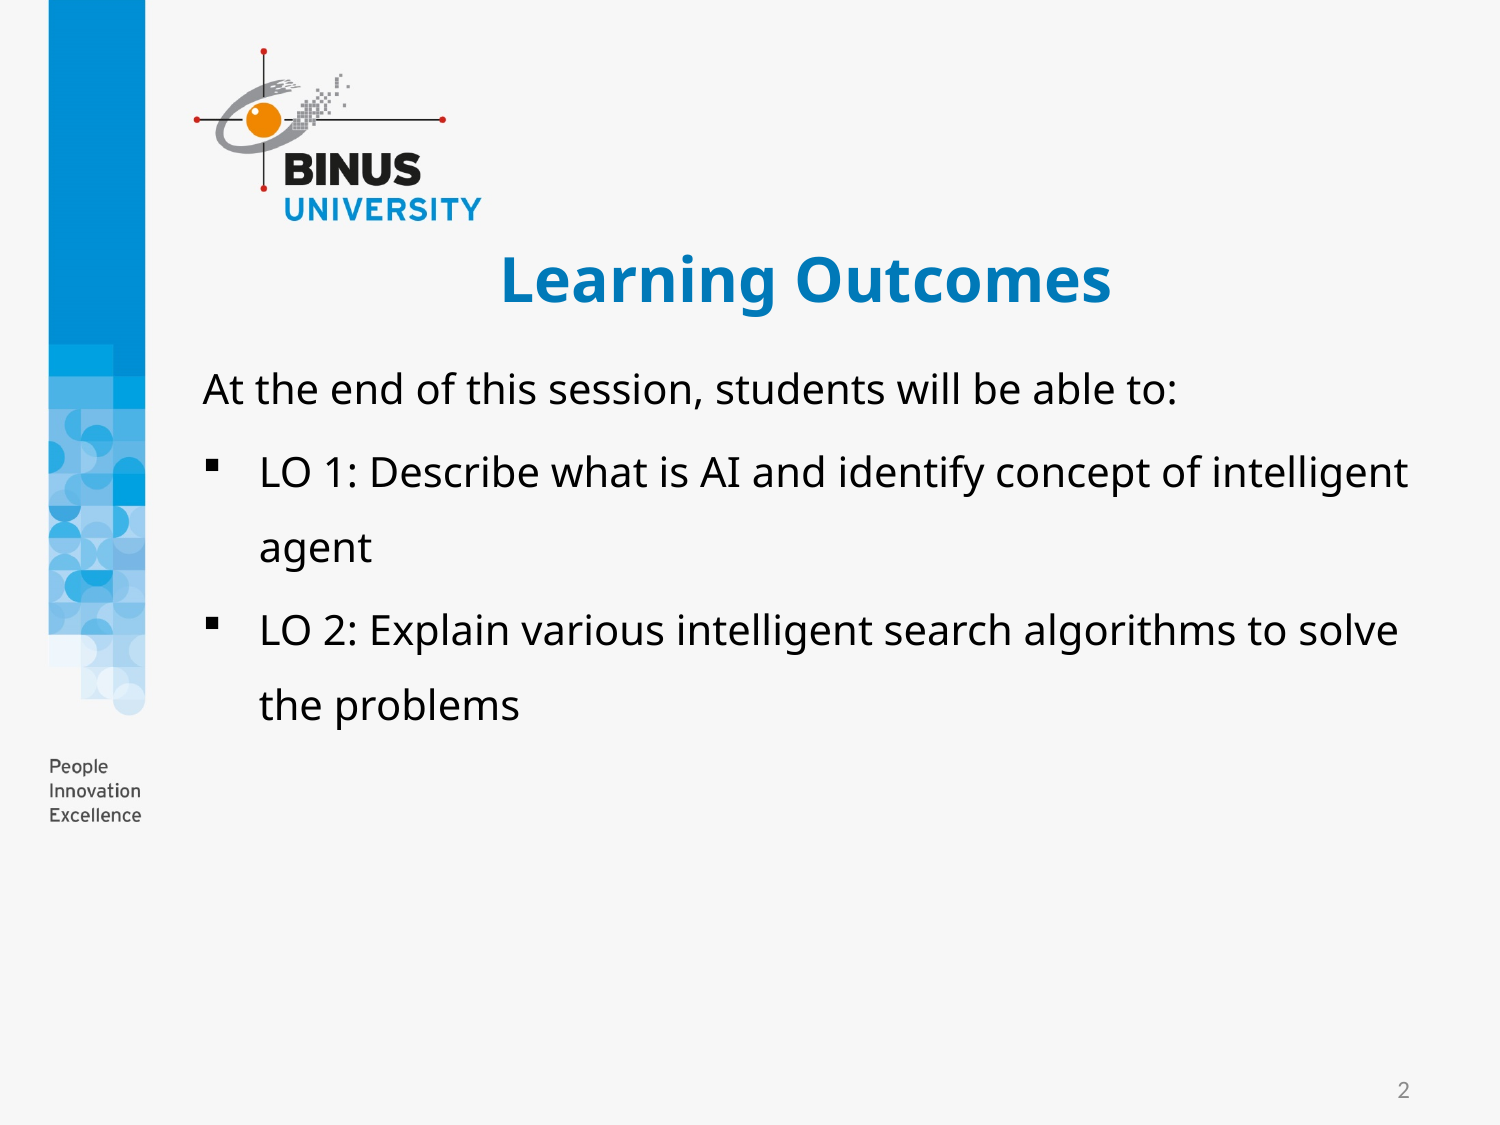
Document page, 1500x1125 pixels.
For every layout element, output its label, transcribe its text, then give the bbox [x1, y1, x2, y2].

slide_number 2 [1074, 1058, 1425, 1119]
title Learning Outcomes [187, 224, 1425, 329]
picture [0, 0, 1500, 845]
list At the end of this session, students will be able to: LO 1: Describe what is AI and identify concept of intelligent agent LO 2: Explain various intelligent search algorithms to solve the problems [187, 329, 1436, 1062]
